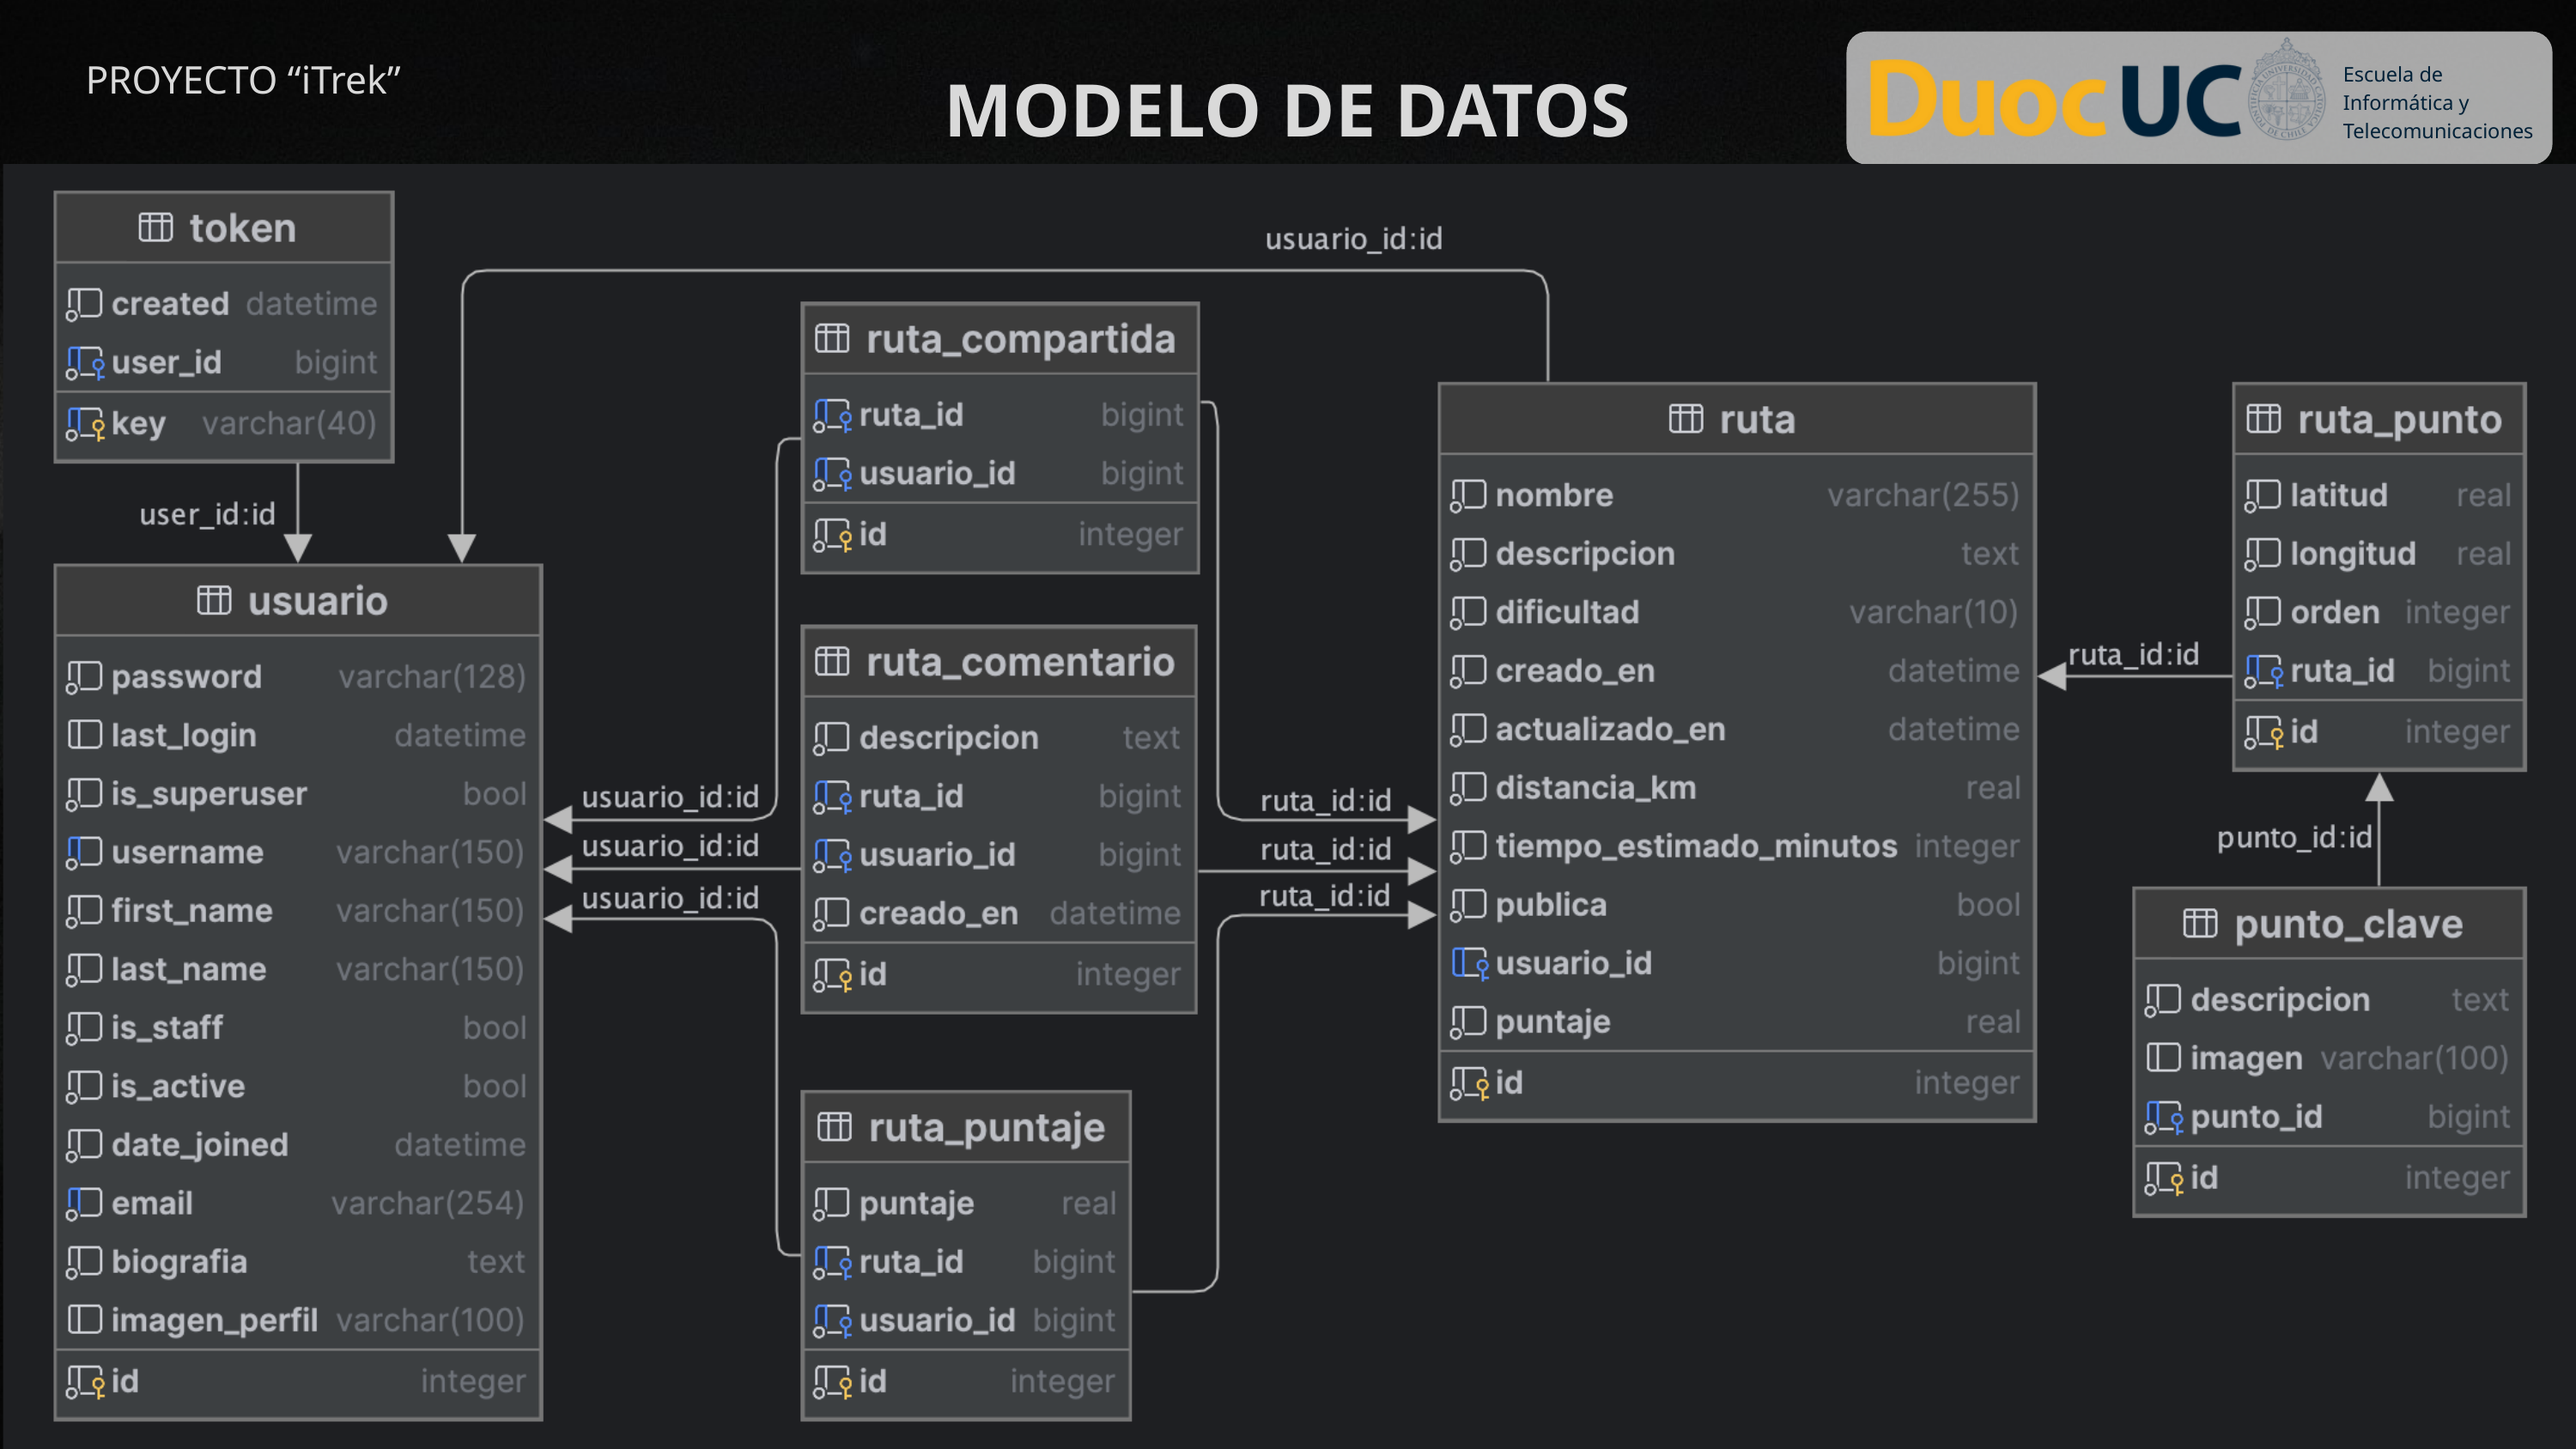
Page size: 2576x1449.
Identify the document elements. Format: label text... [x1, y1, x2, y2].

text_box [3, 164, 2576, 1449]
text_box PROYECTO “iTrek” [66, 47, 421, 101]
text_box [1846, 31, 2553, 166]
text_box MODELO DE DATOS [235, 49, 1842, 152]
text_box [0, 0, 2576, 1449]
